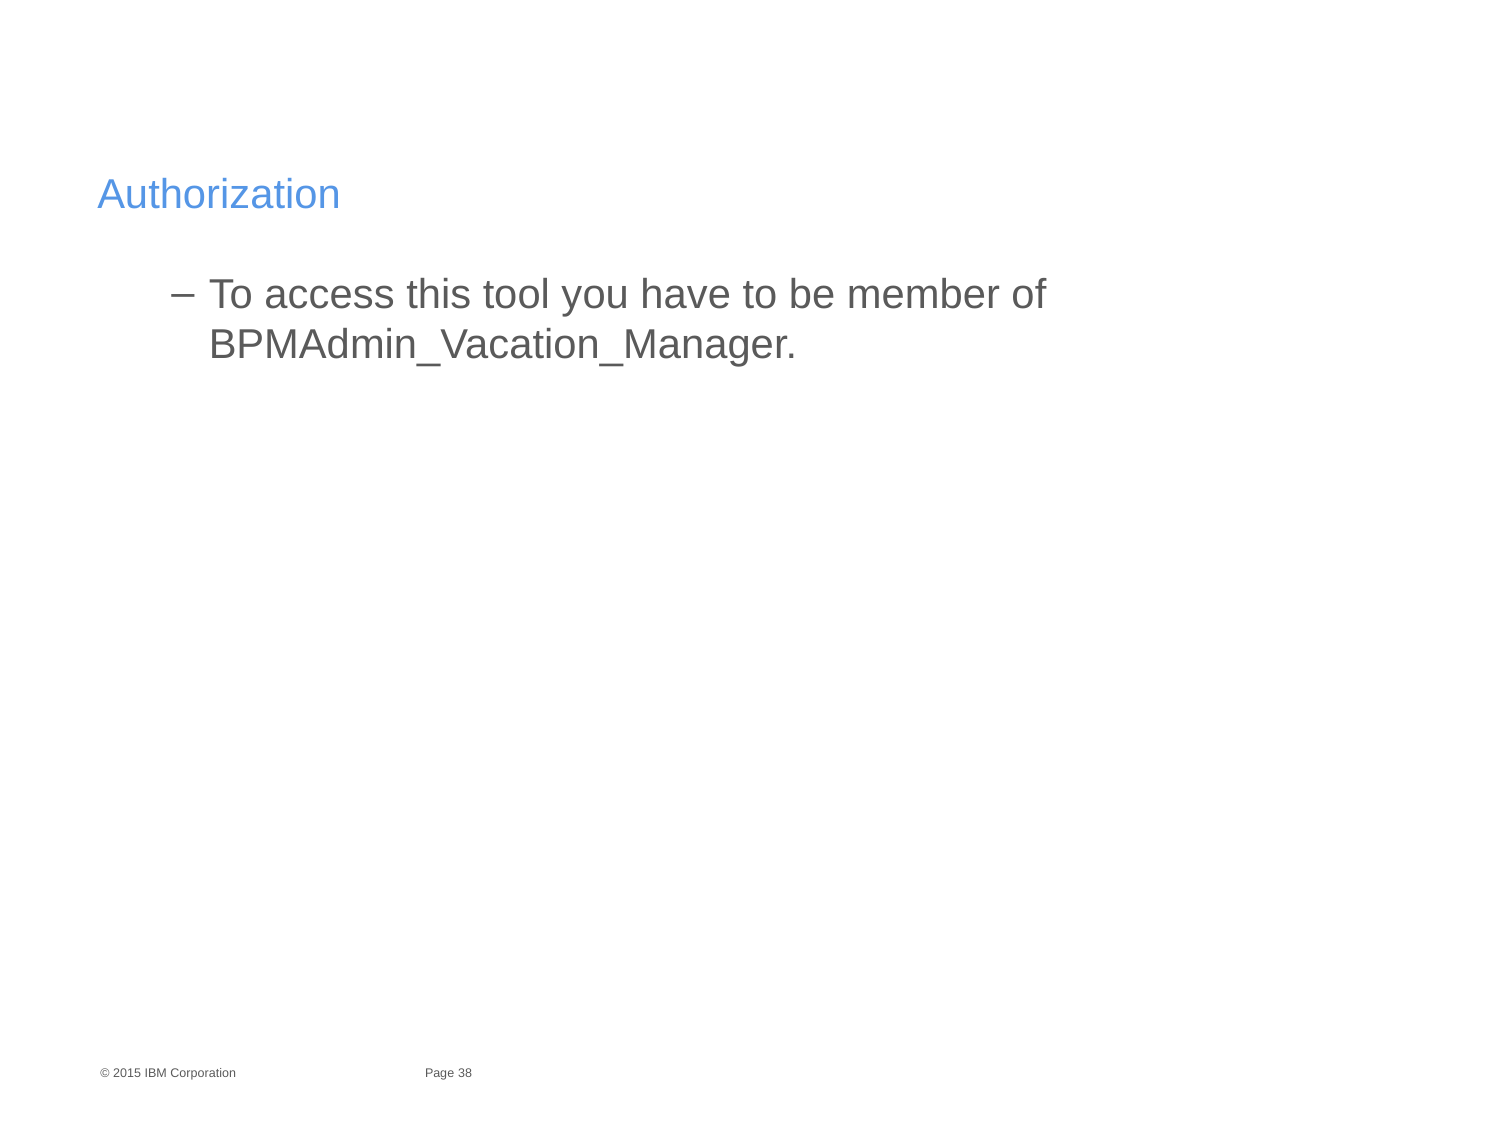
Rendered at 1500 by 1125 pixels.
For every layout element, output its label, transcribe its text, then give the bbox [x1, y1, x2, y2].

title Authorization [97, 128, 748, 207]
list To access this tool you have to be member of BPMAdmin_Vacation_Manager. [171, 267, 1388, 369]
